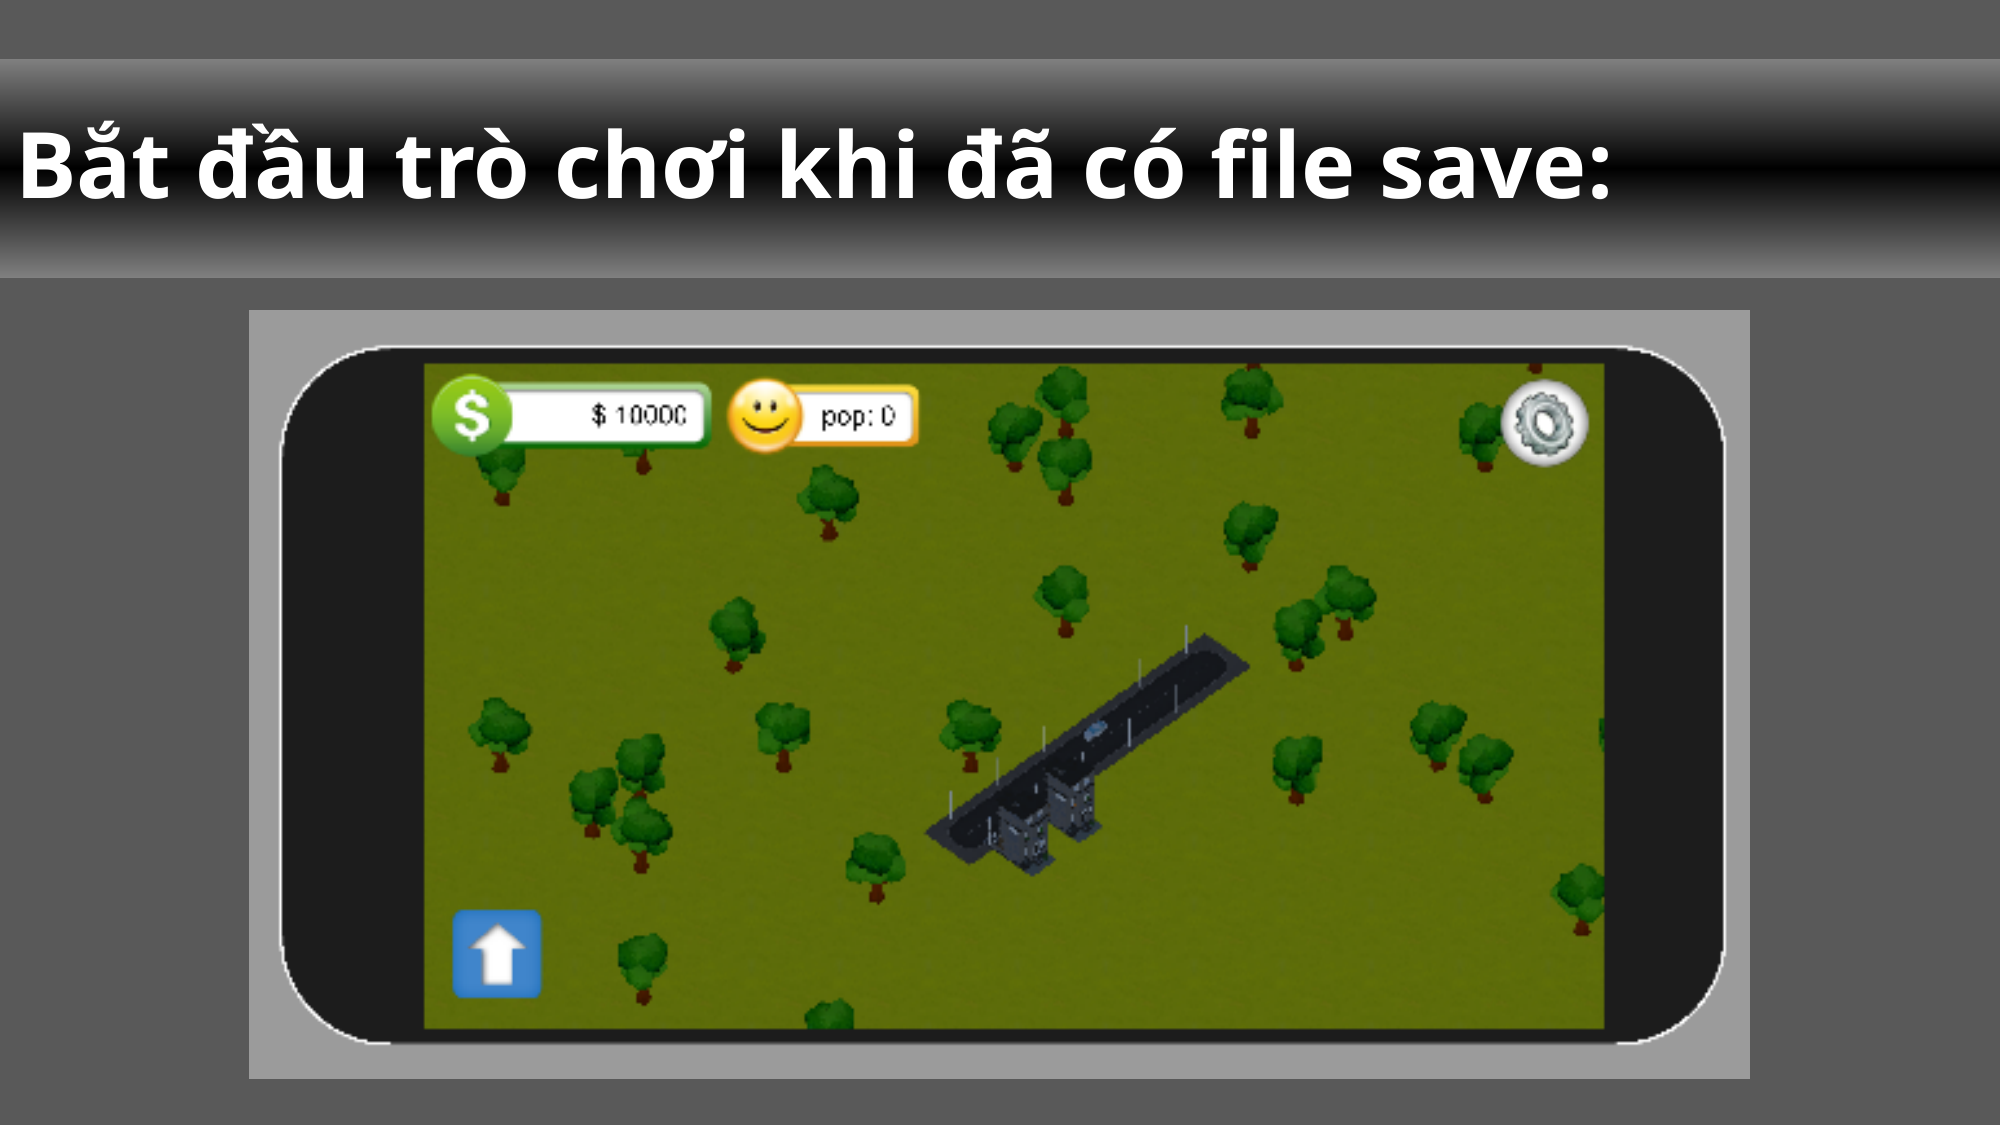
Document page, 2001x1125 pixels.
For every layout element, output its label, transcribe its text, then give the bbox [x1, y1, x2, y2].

picture [249, 310, 1750, 1080]
title Bắt đầu trò chơi khi đã có file save: [0, 59, 2000, 278]
